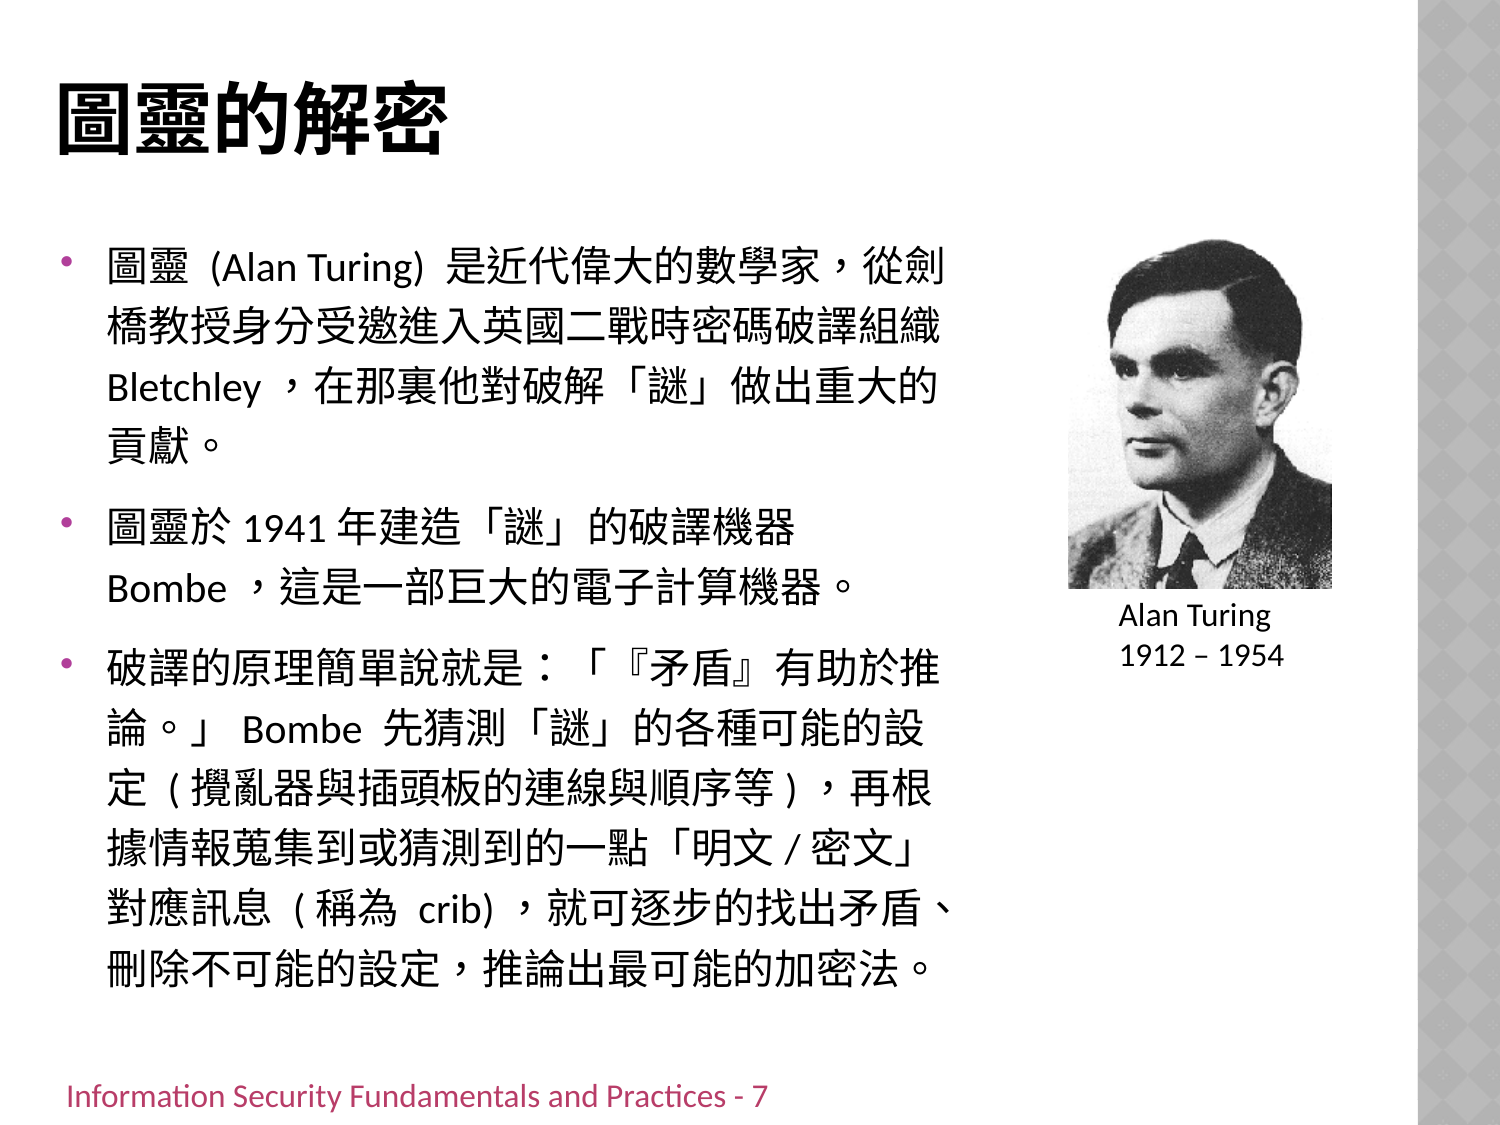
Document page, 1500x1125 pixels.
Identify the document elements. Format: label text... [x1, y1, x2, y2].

list 圖靈 (Alan Turing) 是近代偉大的數學家，從劍橋教授身分受邀進入英國二戰時密碼破譯組織 Bletchley，在那裏他對破解「謎」做出重大的貢獻。 圖靈於1941年建造「謎」的破譯機器 Bombe，這是一部巨大的電子計算機器。 破譯的原理簡單說就是：「『矛盾』有助於推論。」Bombe 先猜測「謎」的各種可能的設定 (攪亂器與插頭板的連線與順序等)，再根據情報蒐集到或猜測到的一點「明文/密文」對應訊息 (稱為 crib)，就可逐步的找出矛盾、刪除不可能的設定，推論出最可能的加密法。 [46, 222, 963, 1125]
title 圖靈的解密 [46, 52, 1395, 164]
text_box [1417, 0, 1500, 1125]
text_box Alan Turing 1912 – 1954 [1104, 598, 1315, 681]
picture [1068, 231, 1333, 590]
